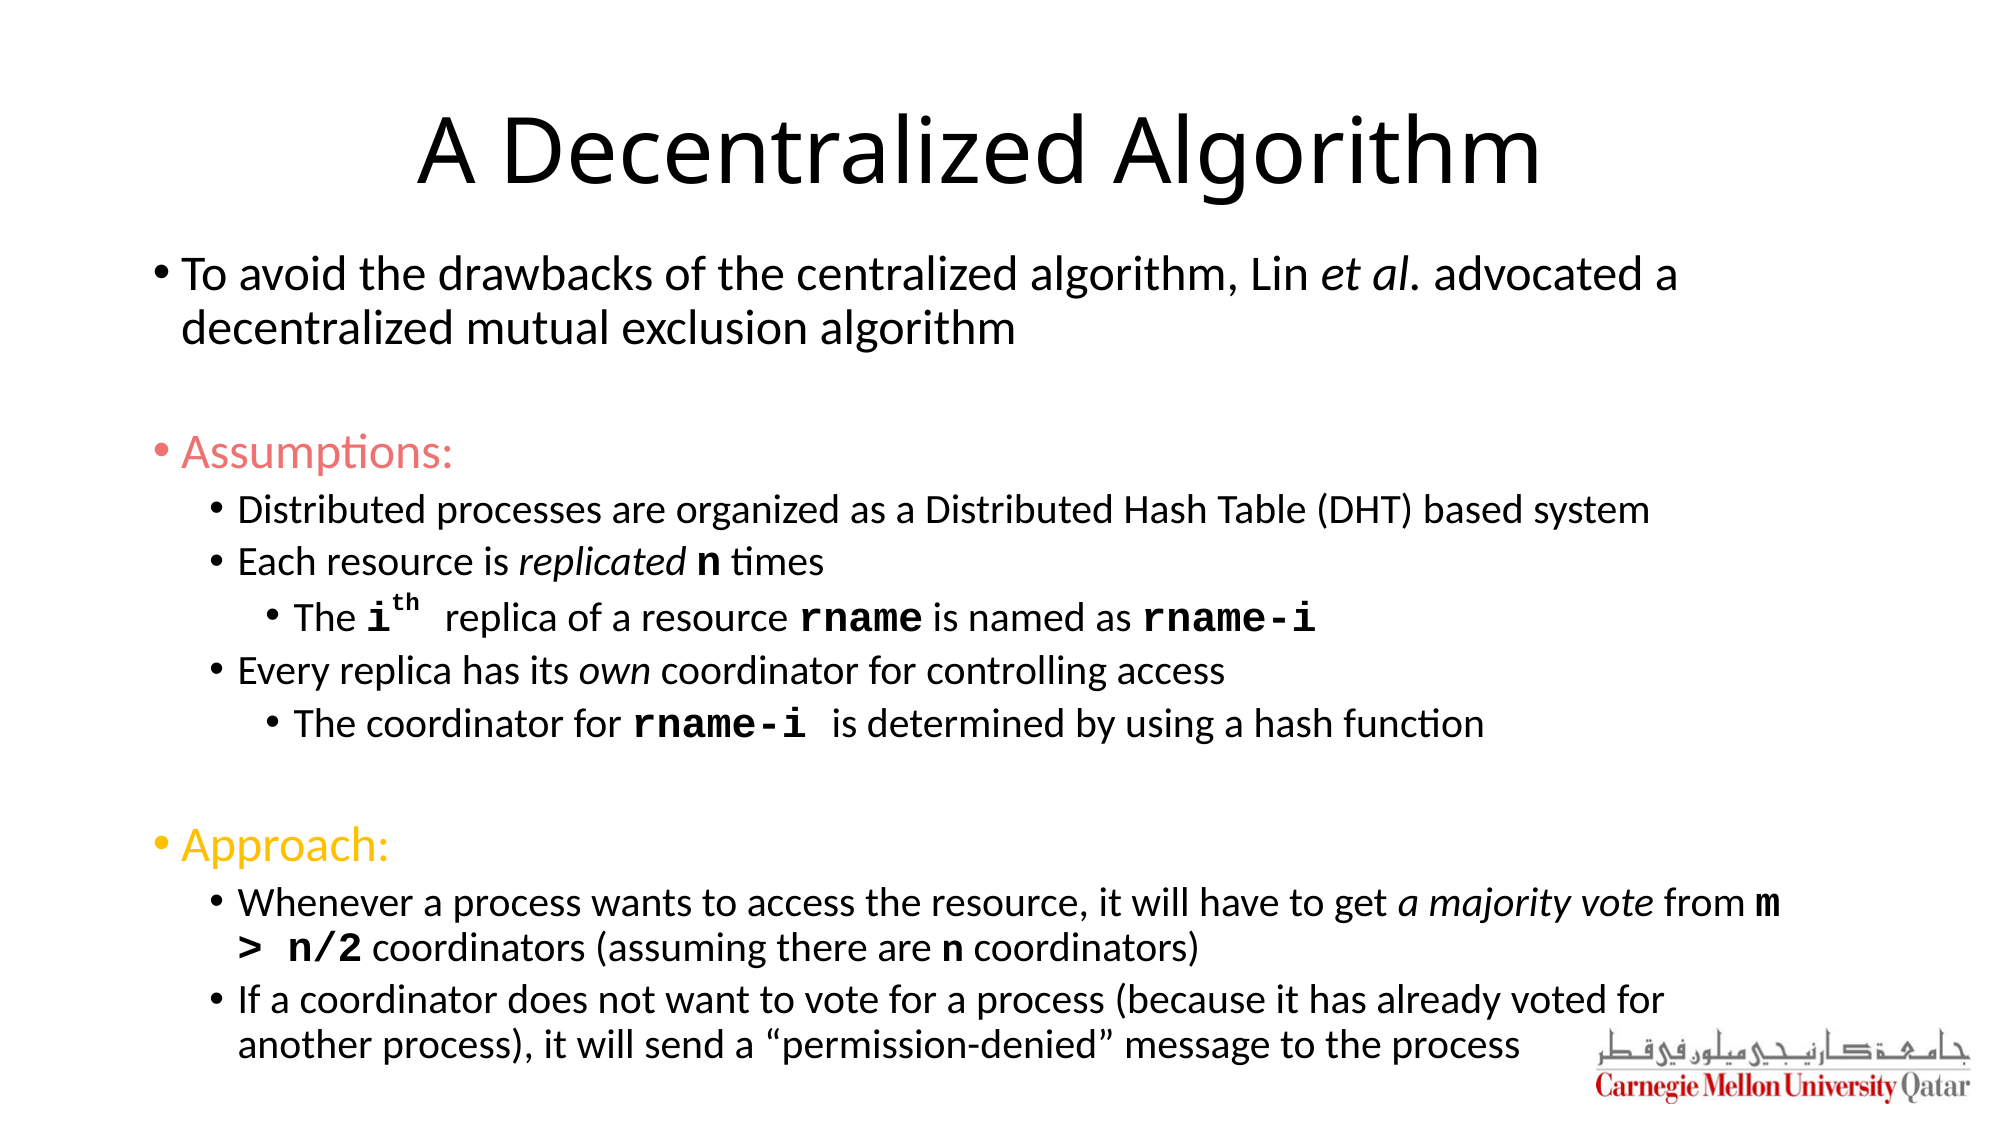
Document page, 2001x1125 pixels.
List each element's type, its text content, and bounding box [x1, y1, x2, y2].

title A Decentralized Algorithm [288, 45, 1675, 239]
picture [1596, 1027, 1971, 1104]
list To avoid the drawbacks of the centralized algorithm, Lin et al. advocated a decentralized mutual exclusion algorithm Assumptions: Distributed processes are organized as a Distributed Hash Table (DHT) based system Each resource is replicated n times The ith replica of a resource rname is named as rname-i Every replica has its own coordinator for controlling access The coordinator for rname-i is determined by using a hash function Approach: Whenever a process wants to access the resource, it will have to get a majority vote from m > n/2 coordinators (assuming there are n coordinators) If a coordinator does not want to vote for a process (because it has already voted for another process), it will send a “permission-denied” message to the process [138, 239, 1813, 1065]
